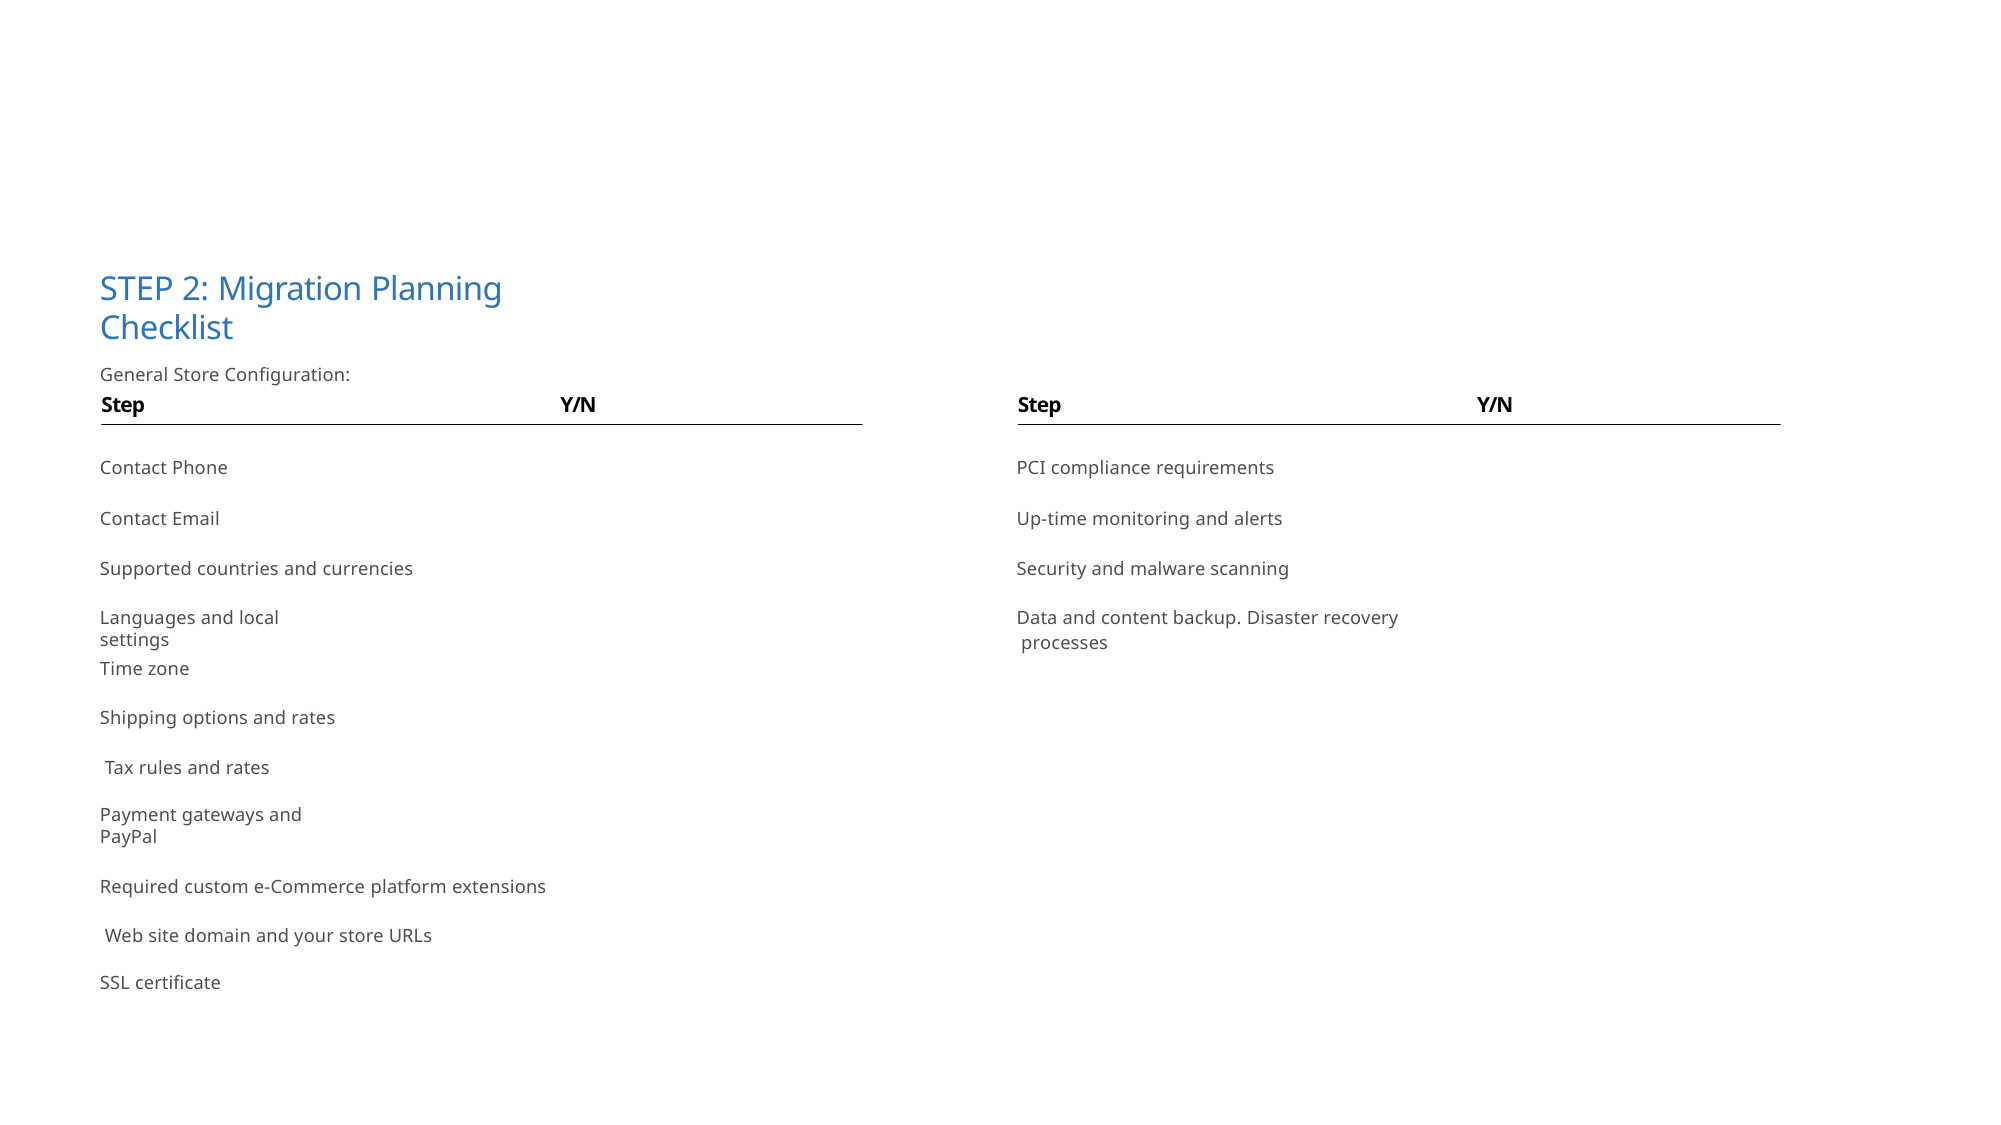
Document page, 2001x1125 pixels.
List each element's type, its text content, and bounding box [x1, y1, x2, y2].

text_box Up-time monitoring and alerts [1015, 504, 1285, 529]
text_box Data and content backup. Disaster recovery processes [1015, 602, 1403, 654]
text_box Languages and local settings [98, 604, 354, 651]
text_box Step [100, 390, 148, 417]
text_box Y/N [559, 390, 599, 417]
text_box Supported countries and currencies [98, 554, 417, 579]
text_box Security and malware scanning [1015, 554, 1292, 579]
text_box STEP 2: Migration Planning Checklist General Store Configuration: [98, 265, 640, 386]
text_box PCI compliance requirements [1015, 454, 1278, 479]
text_box Time zone Shipping options and rates Tax rules and rates Payment gateways and PayPal Required custom e-Commerce platform extensions Web site domain and your store URLs SSL certificate [98, 654, 552, 994]
text_box Step [1016, 390, 1065, 417]
text_box Contact Phone [98, 454, 231, 479]
text_box Y/N [1475, 390, 1516, 417]
text_box Contact Email [98, 504, 223, 529]
